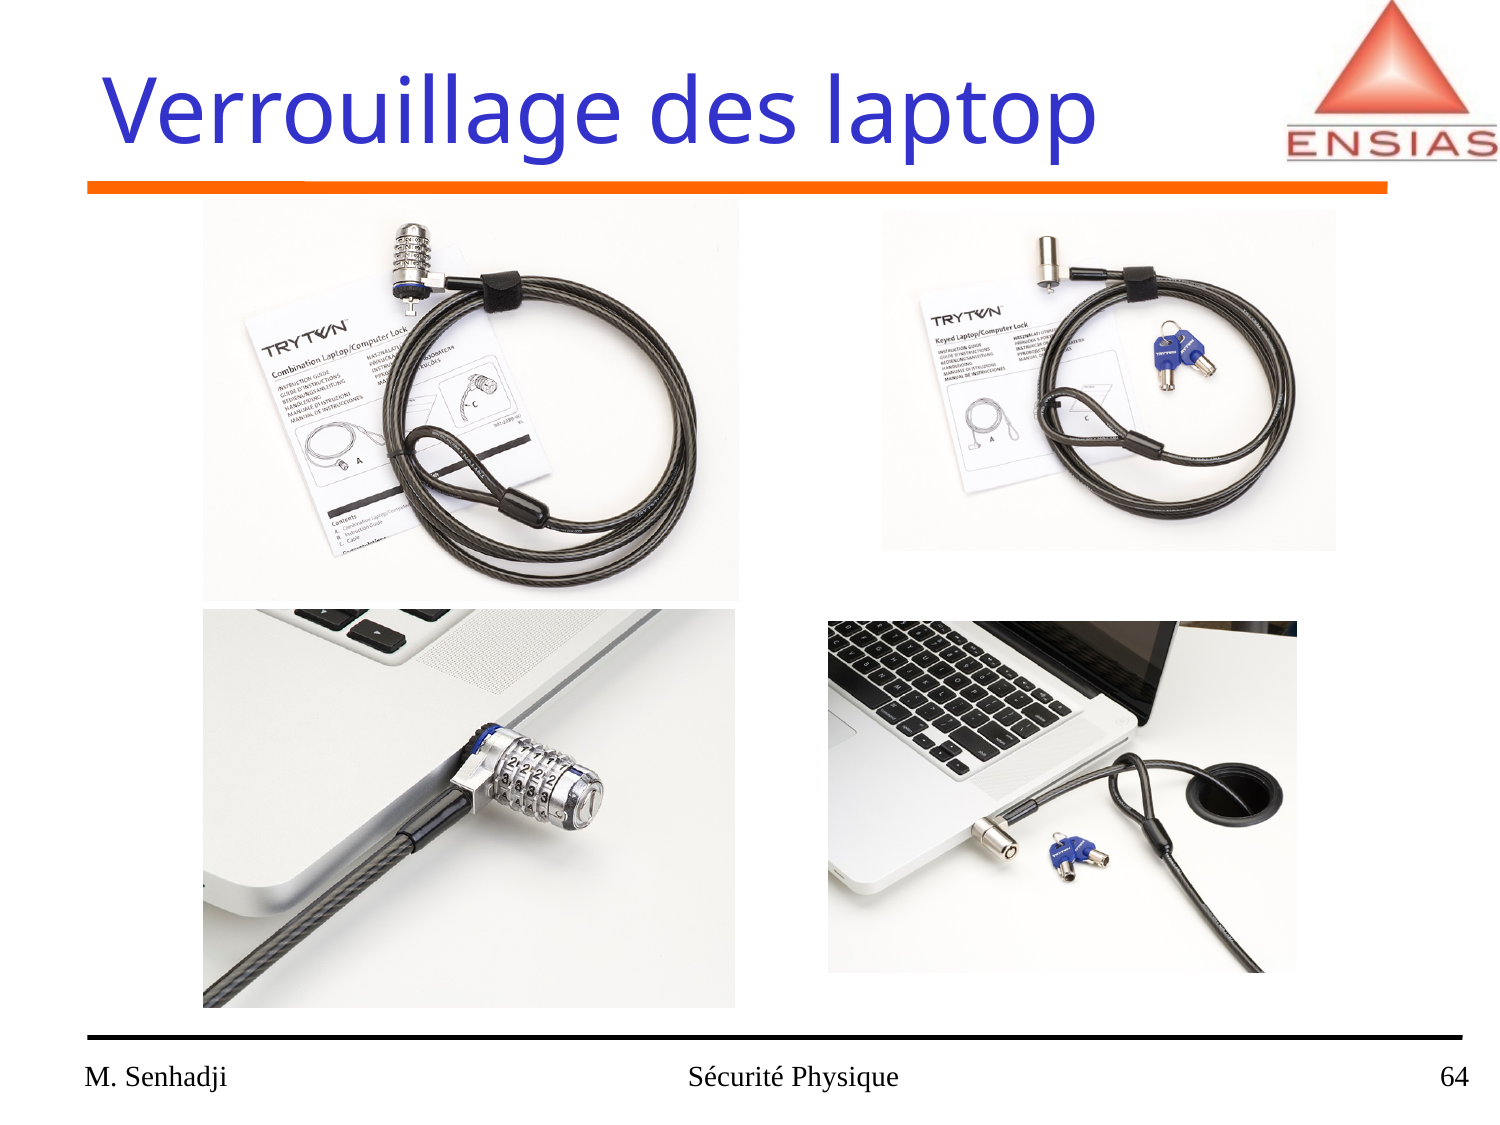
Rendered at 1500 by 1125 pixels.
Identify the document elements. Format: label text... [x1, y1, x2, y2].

title Verrouillage des laptop [87, 37, 1363, 177]
picture [1284, 0, 1500, 164]
picture [882, 210, 1337, 552]
picture [202, 198, 739, 601]
picture [827, 620, 1298, 973]
picture [202, 609, 735, 1009]
